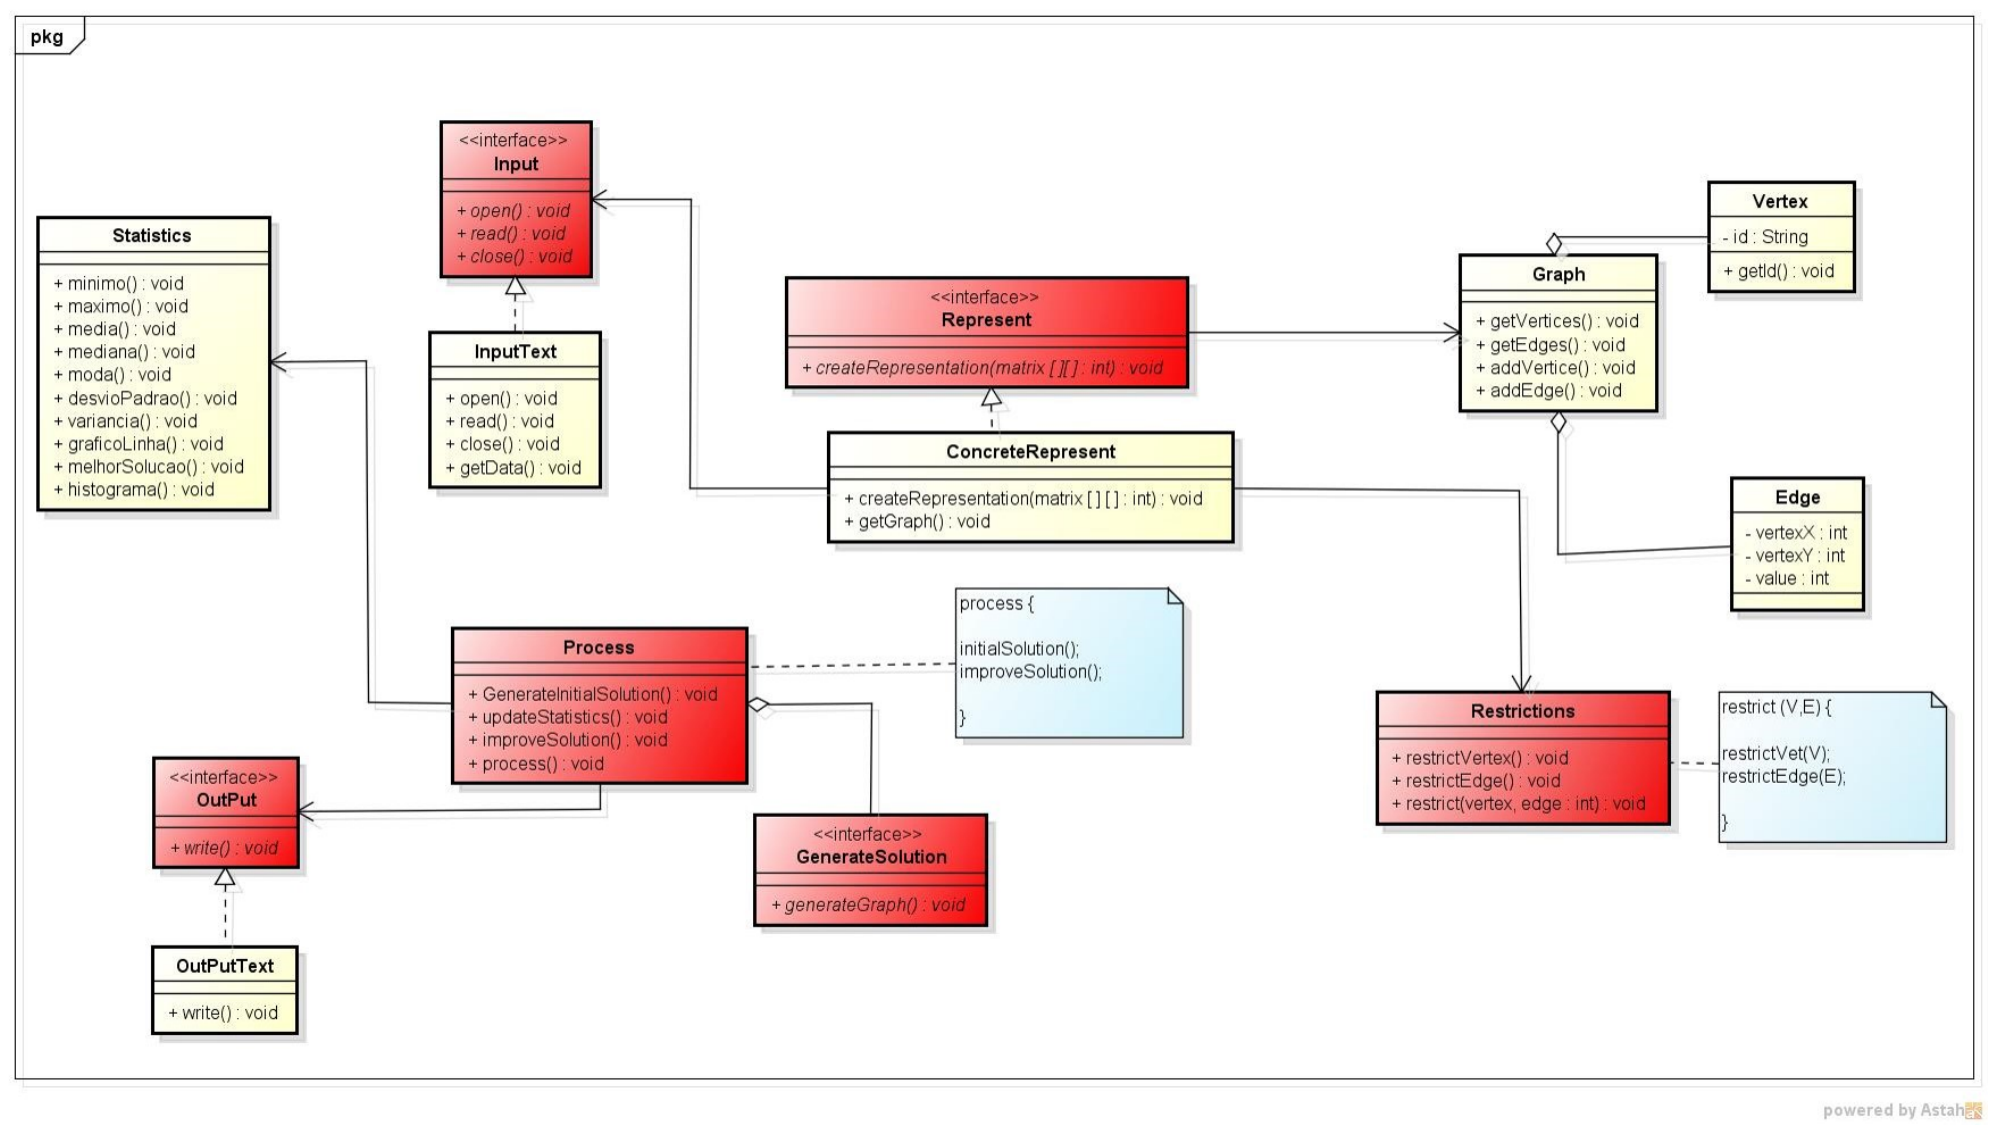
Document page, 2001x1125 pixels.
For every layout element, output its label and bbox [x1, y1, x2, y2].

list [0, 1, 1988, 1125]
